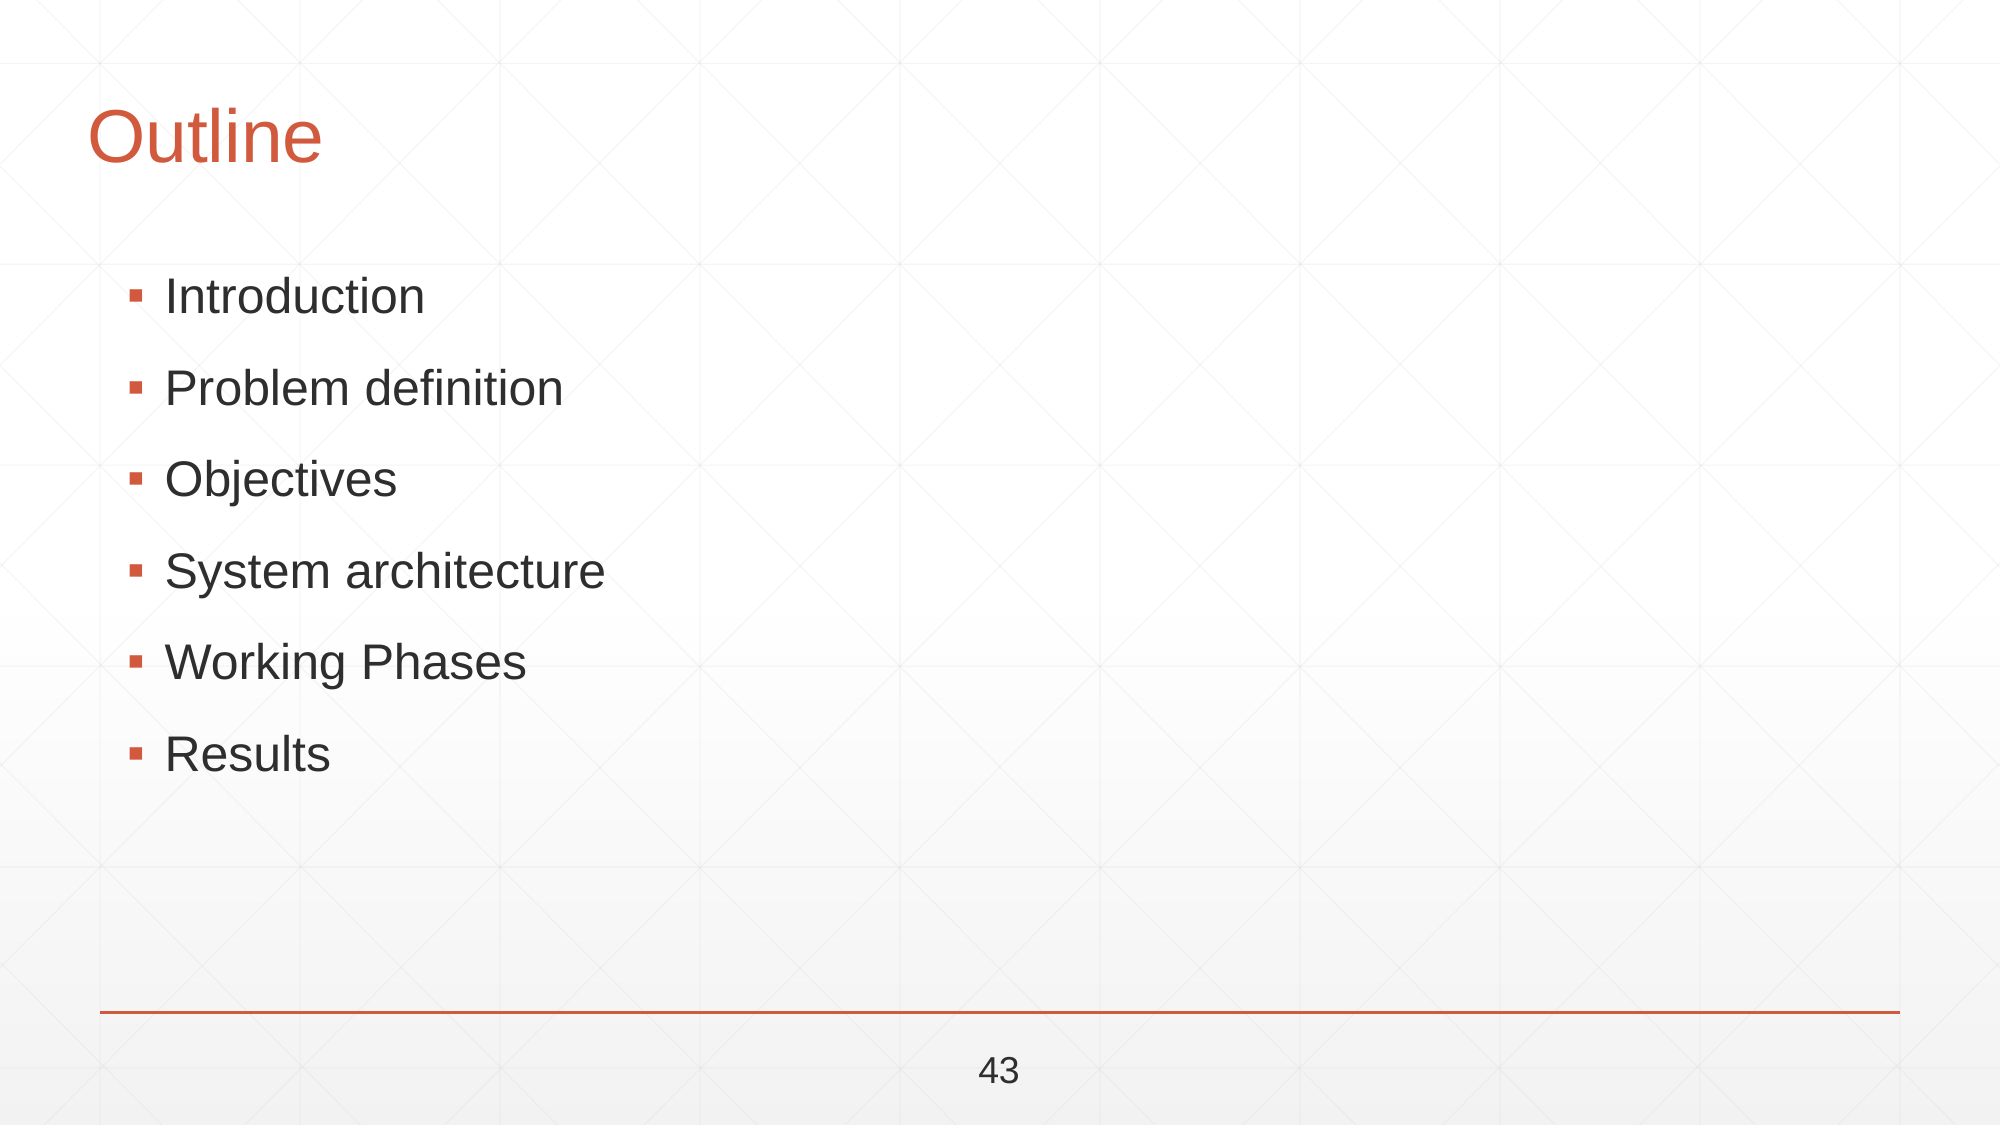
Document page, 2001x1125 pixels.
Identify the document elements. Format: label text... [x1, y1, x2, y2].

text_box 43 [963, 1039, 1035, 1099]
title Outline [72, 78, 1648, 267]
list Introduction Problem definition Objectives System architecture Working Phases Results [112, 263, 1769, 982]
